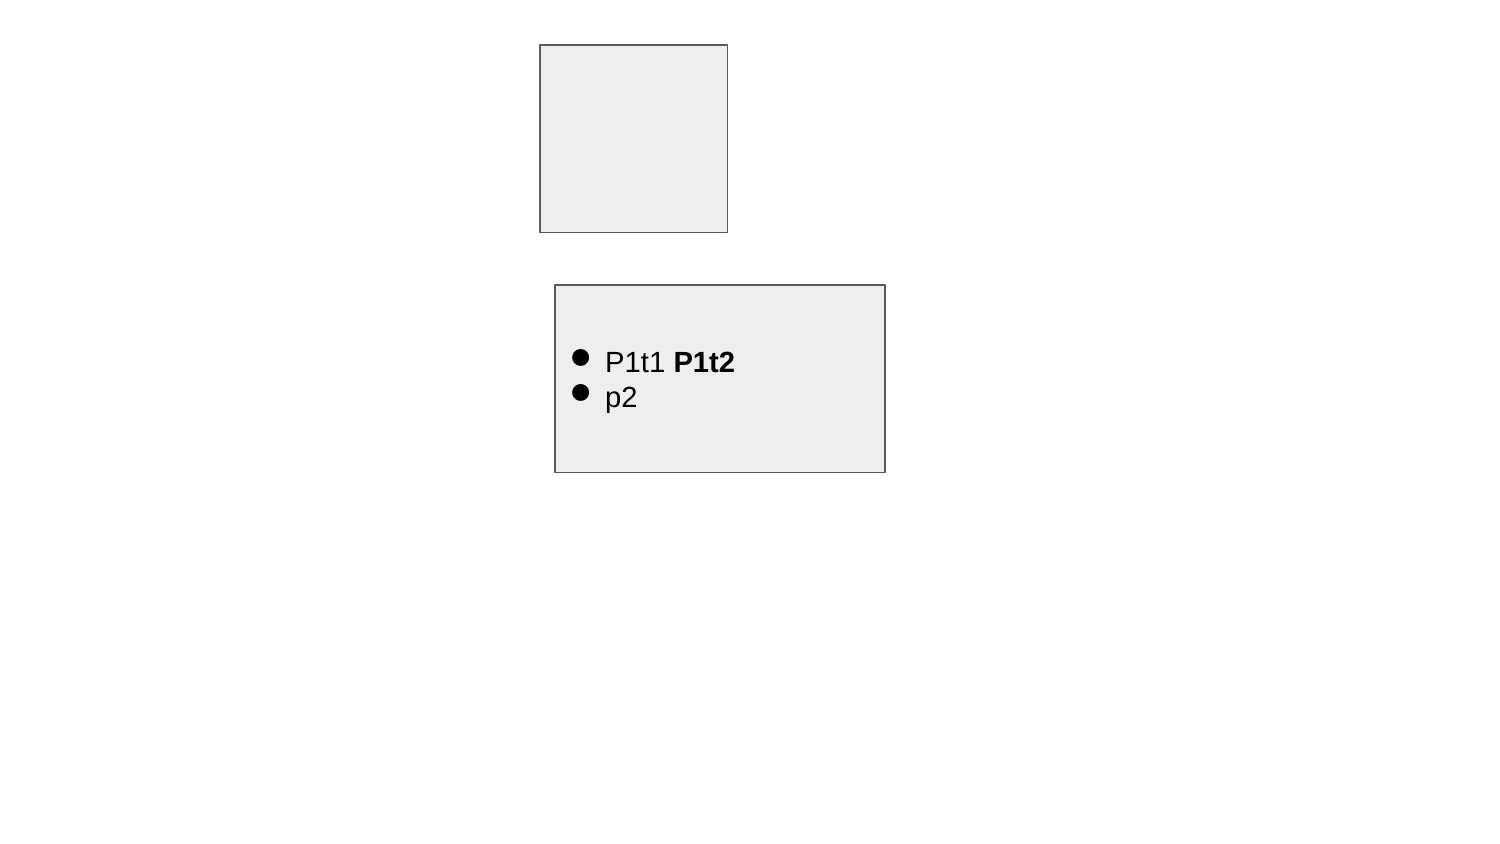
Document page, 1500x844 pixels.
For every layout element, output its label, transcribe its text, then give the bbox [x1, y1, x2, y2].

text_box P1t1 P1t2 p2 [554, 284, 885, 473]
text_box [539, 44, 728, 233]
